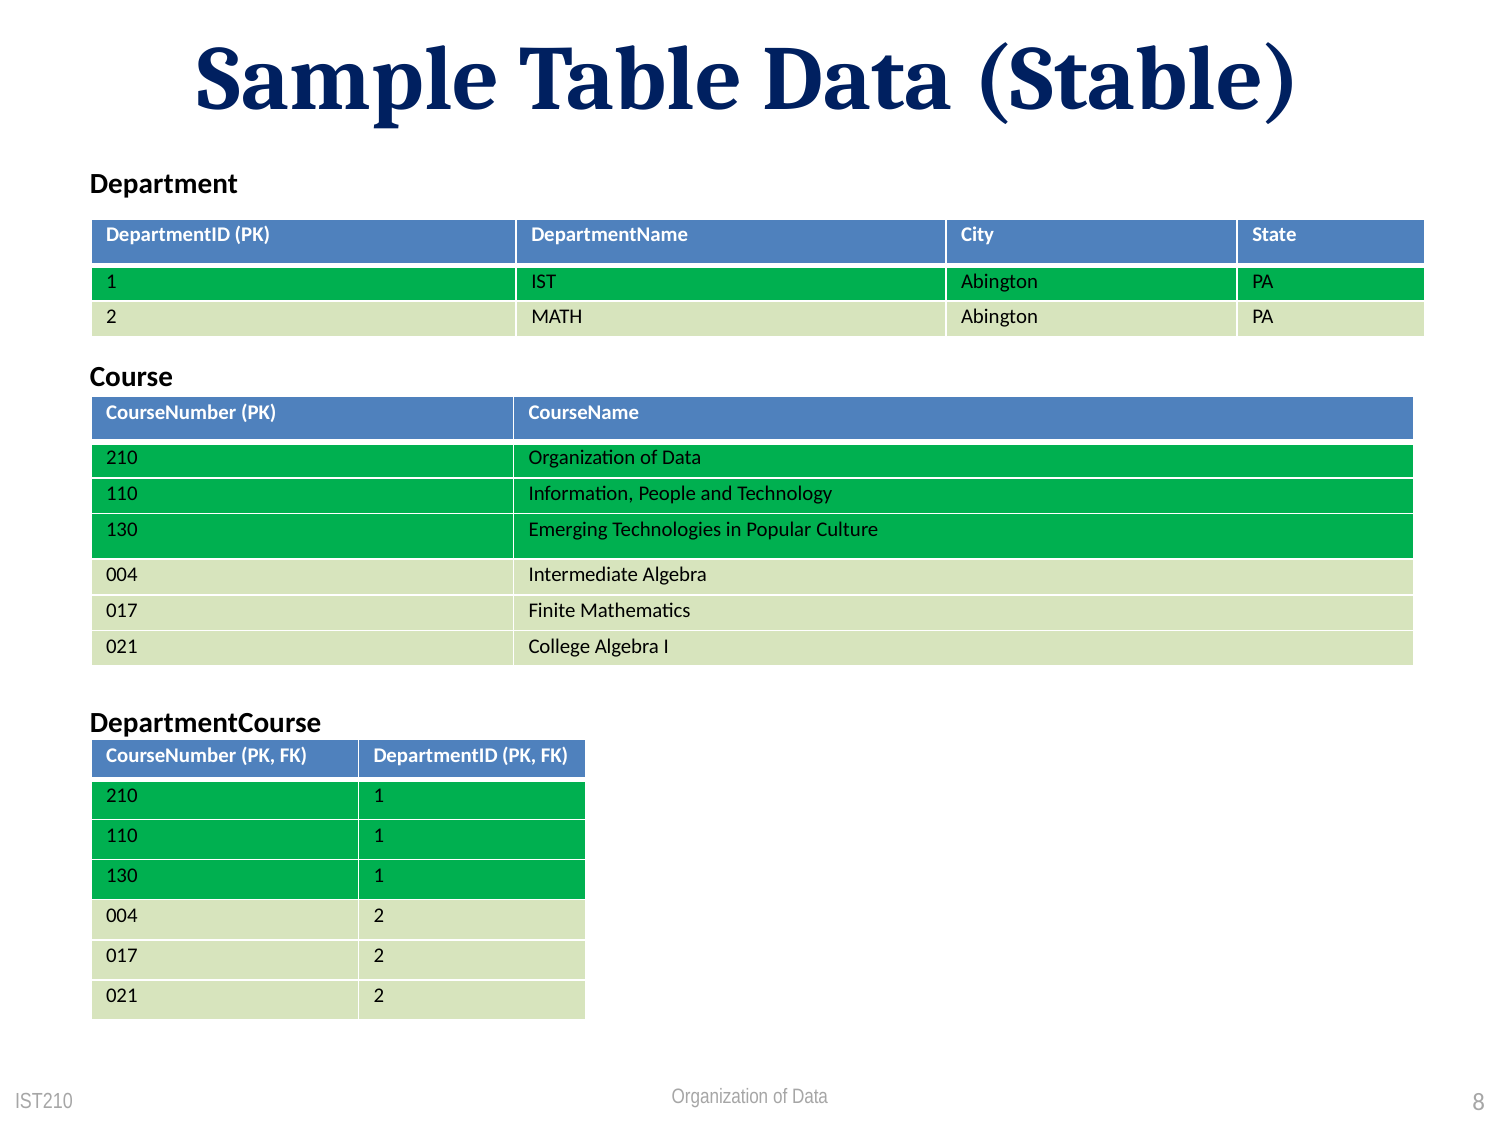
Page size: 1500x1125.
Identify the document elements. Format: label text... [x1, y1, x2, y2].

table_cell 004 [92, 900, 358, 939]
table_cell MATH [517, 302, 945, 336]
table_cell 210 [92, 445, 513, 477]
table_cell Organization of Data [514, 445, 1413, 477]
table_cell Abington [947, 268, 1236, 300]
table_cell Abington [947, 302, 1236, 336]
table_cell 110 [92, 479, 513, 513]
table_header State [1238, 220, 1424, 263]
table_header CourseName [514, 397, 1413, 439]
table_cell PA [1238, 302, 1424, 336]
table_cell Intermediate Algebra [514, 560, 1413, 594]
table_cell 004 [92, 560, 513, 594]
title Sample Table Data (Stable) [75, 0, 1425, 146]
table_cell 210 [92, 782, 358, 819]
table_cell 1 [359, 820, 585, 859]
table_cell 130 [92, 514, 513, 558]
table_cell College Algebra I [514, 631, 1413, 665]
table_cell Emerging Technologies in Popular Culture [514, 514, 1413, 558]
table_cell 1 [359, 782, 585, 819]
slide_number 8 [1074, 1074, 1500, 1125]
table_cell 1 [92, 268, 515, 300]
table_header City [947, 220, 1236, 263]
table_cell Information, People and Technology [514, 479, 1413, 513]
table_header CourseNumber (PK) [92, 397, 513, 439]
table_cell 2 [359, 900, 585, 939]
table_cell 2 [359, 941, 585, 979]
text_box DepartmentCourse [75, 695, 640, 746]
table_cell IST [517, 268, 945, 300]
table_cell 021 [92, 631, 513, 665]
table_header DepartmentName [517, 220, 945, 263]
footer Organization of Data [425, 1074, 1074, 1121]
table_cell 017 [92, 941, 358, 979]
table_cell 2 [92, 302, 515, 336]
table_header CourseNumber (PK, FK) [92, 746, 358, 777]
table_cell PA [1238, 268, 1424, 300]
text_box Department [75, 157, 331, 207]
table_cell 017 [92, 596, 513, 630]
table_cell 110 [92, 820, 358, 859]
table_cell 1 [359, 860, 585, 899]
text_box Course [75, 350, 462, 400]
table_cell 130 [92, 860, 358, 899]
table_header DepartmentID (PK) [92, 220, 515, 263]
table_cell 021 [92, 981, 358, 1019]
table_cell Finite Mathematics [514, 596, 1413, 630]
table_header DepartmentID (PK, FK) [359, 746, 585, 777]
table_cell 2 [359, 981, 585, 1019]
slide_number IST210 [0, 1074, 425, 1125]
